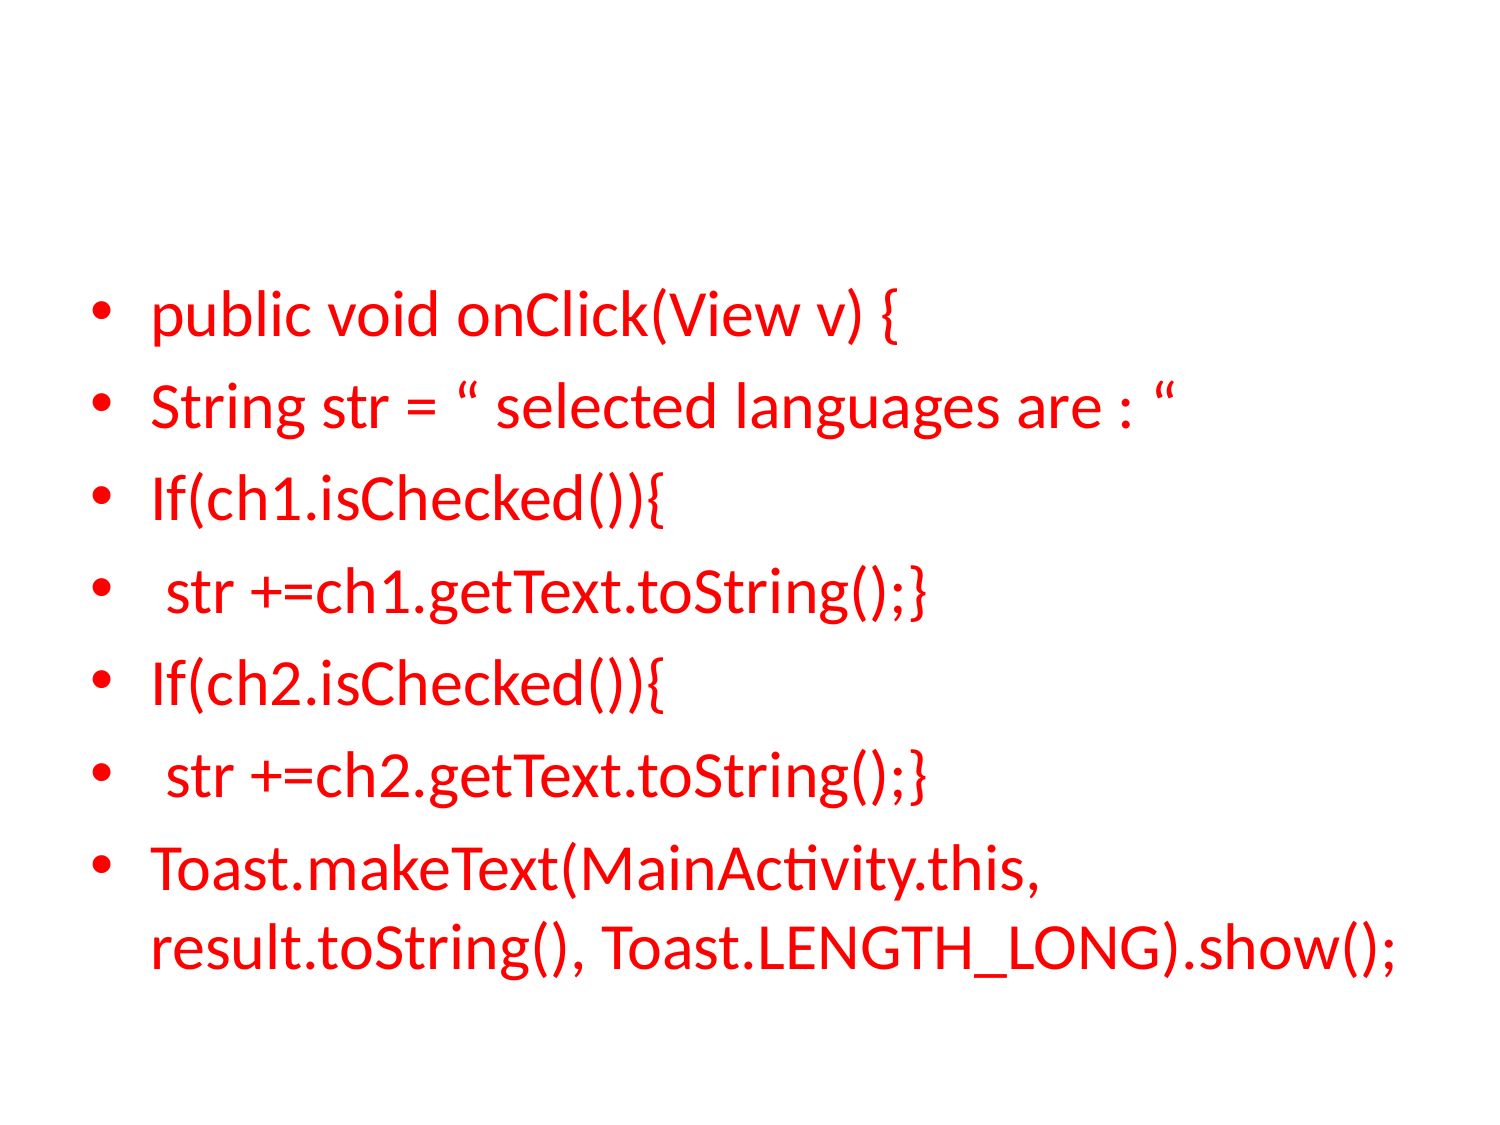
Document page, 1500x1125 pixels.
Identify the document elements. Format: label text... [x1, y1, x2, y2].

list public void onClick(View v) { String str = “ selected languages are : “ If(ch1.isChecked()){ str +=ch1.getText.toString();} If(ch2.isChecked()){ str +=ch2.getText.toString();} Toast.makeText(MainActivity.this, result.toString(), Toast.LENGTH_LONG).show(); [75, 262, 1425, 1005]
